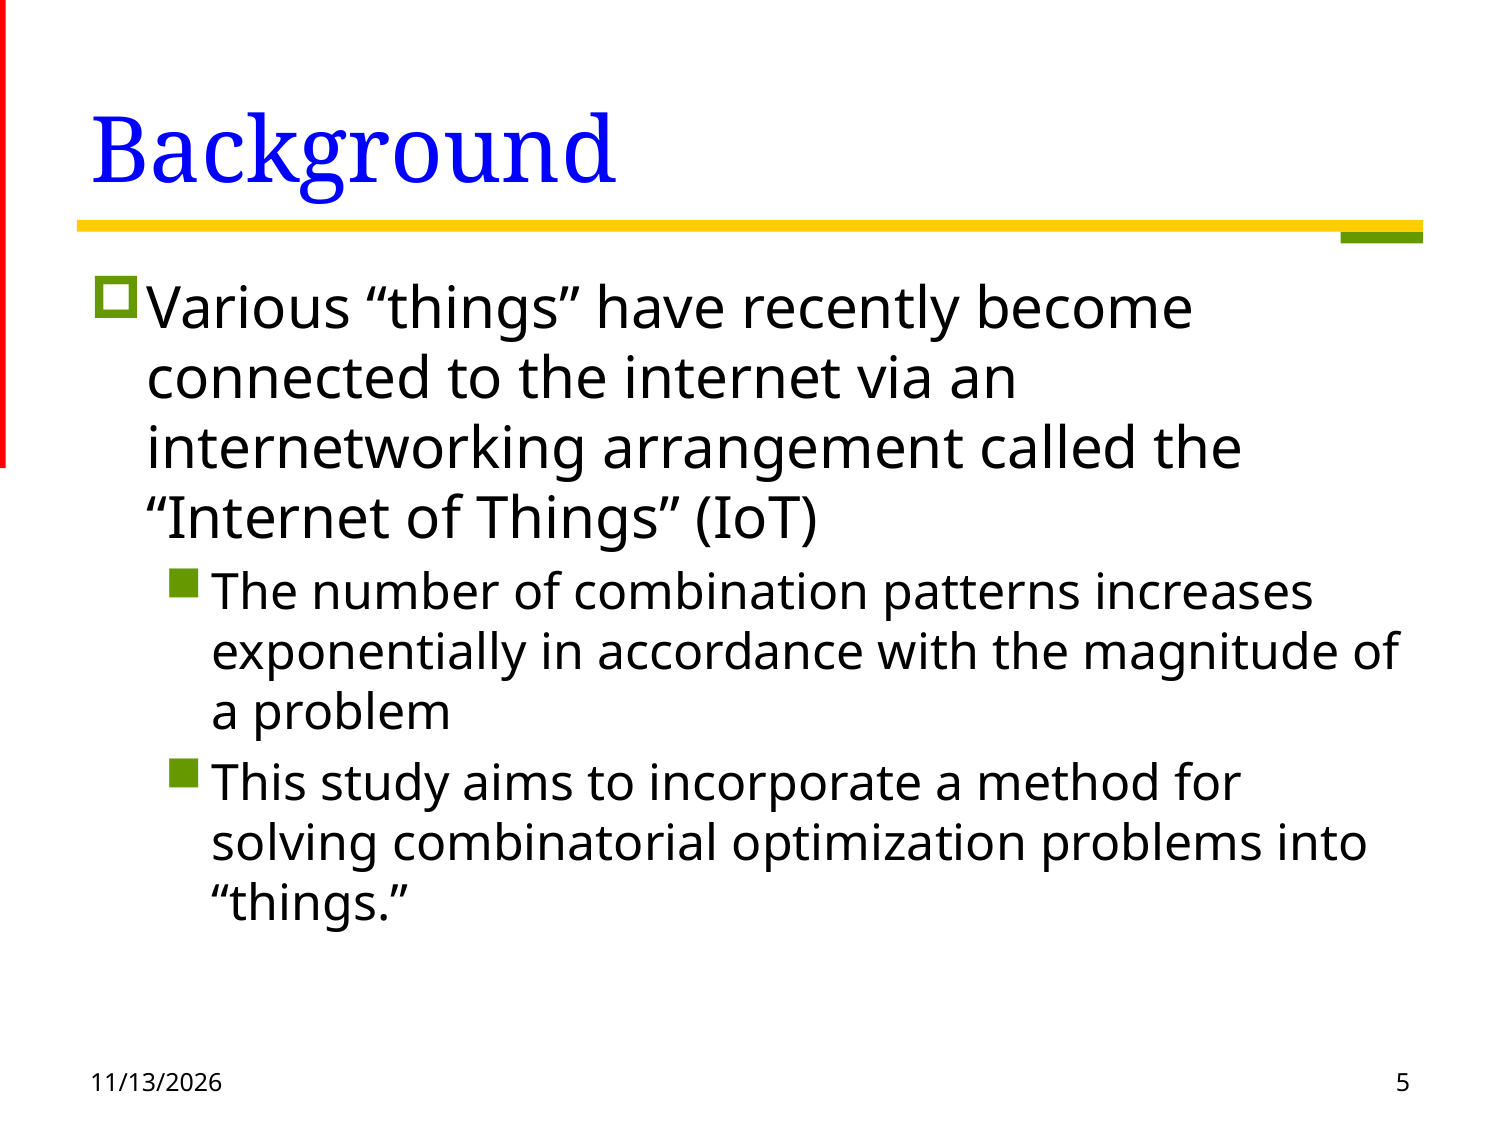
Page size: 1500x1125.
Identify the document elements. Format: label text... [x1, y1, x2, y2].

slide_number 5 [1074, 1058, 1426, 1101]
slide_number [74, 1058, 426, 1101]
title Background [74, 20, 1426, 209]
list Various “things” have recently become connected to the internet via an internetworking arrangement called the “Internet of Things” (IoT) The number of combination patterns increases exponentially in accordance with the magnitude of a problem This study aims to incorporate a method for solving combinatorial optimization problems into “things.” [74, 262, 1426, 1006]
